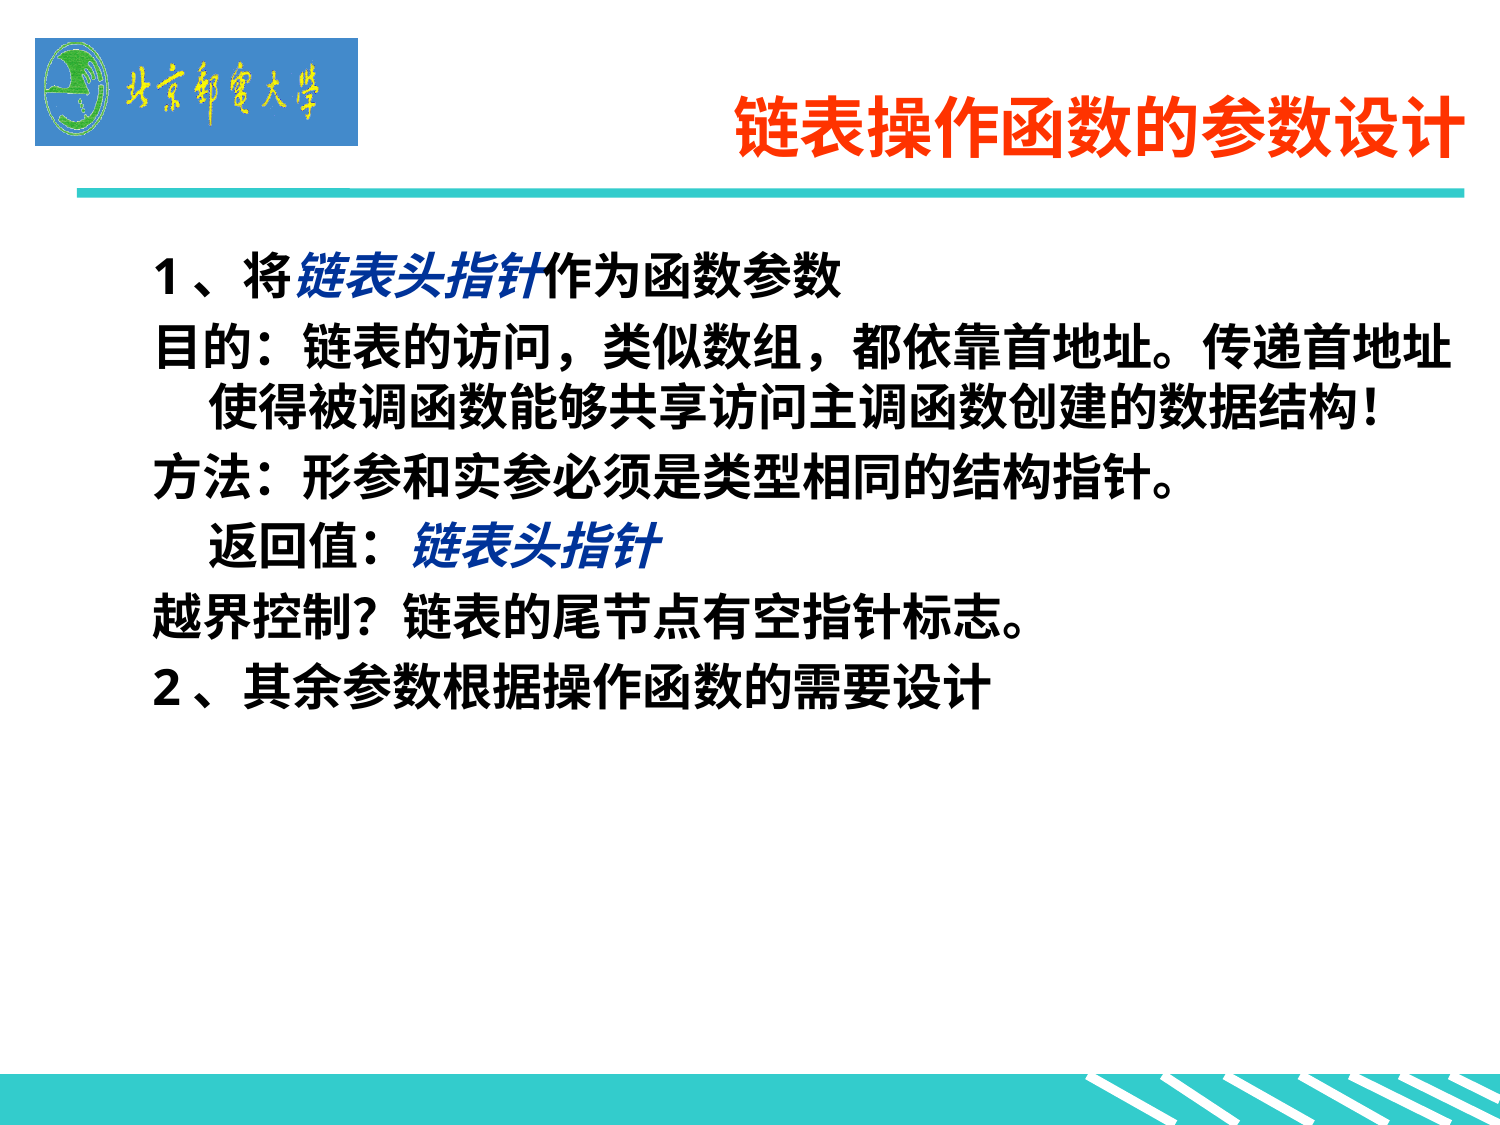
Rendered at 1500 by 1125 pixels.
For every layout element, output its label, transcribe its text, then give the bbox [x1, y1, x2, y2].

picture [34, 37, 358, 146]
text_box 链表操作函数的参数设计 [207, 66, 1483, 185]
list 1、将链表头指针作为函数参数 目的：链表的访问，类似数组，都依靠首地址。传递首地址使得被调函数能够共享访问主调函数创建的数据结构！ 方法：形参和实参必须是类型相同的结构指针。 返回值：链表头指针 越界控制？链表的尾节点有空指针标志。 2、其余参数根据操作函数的需要设计 [137, 237, 1471, 988]
